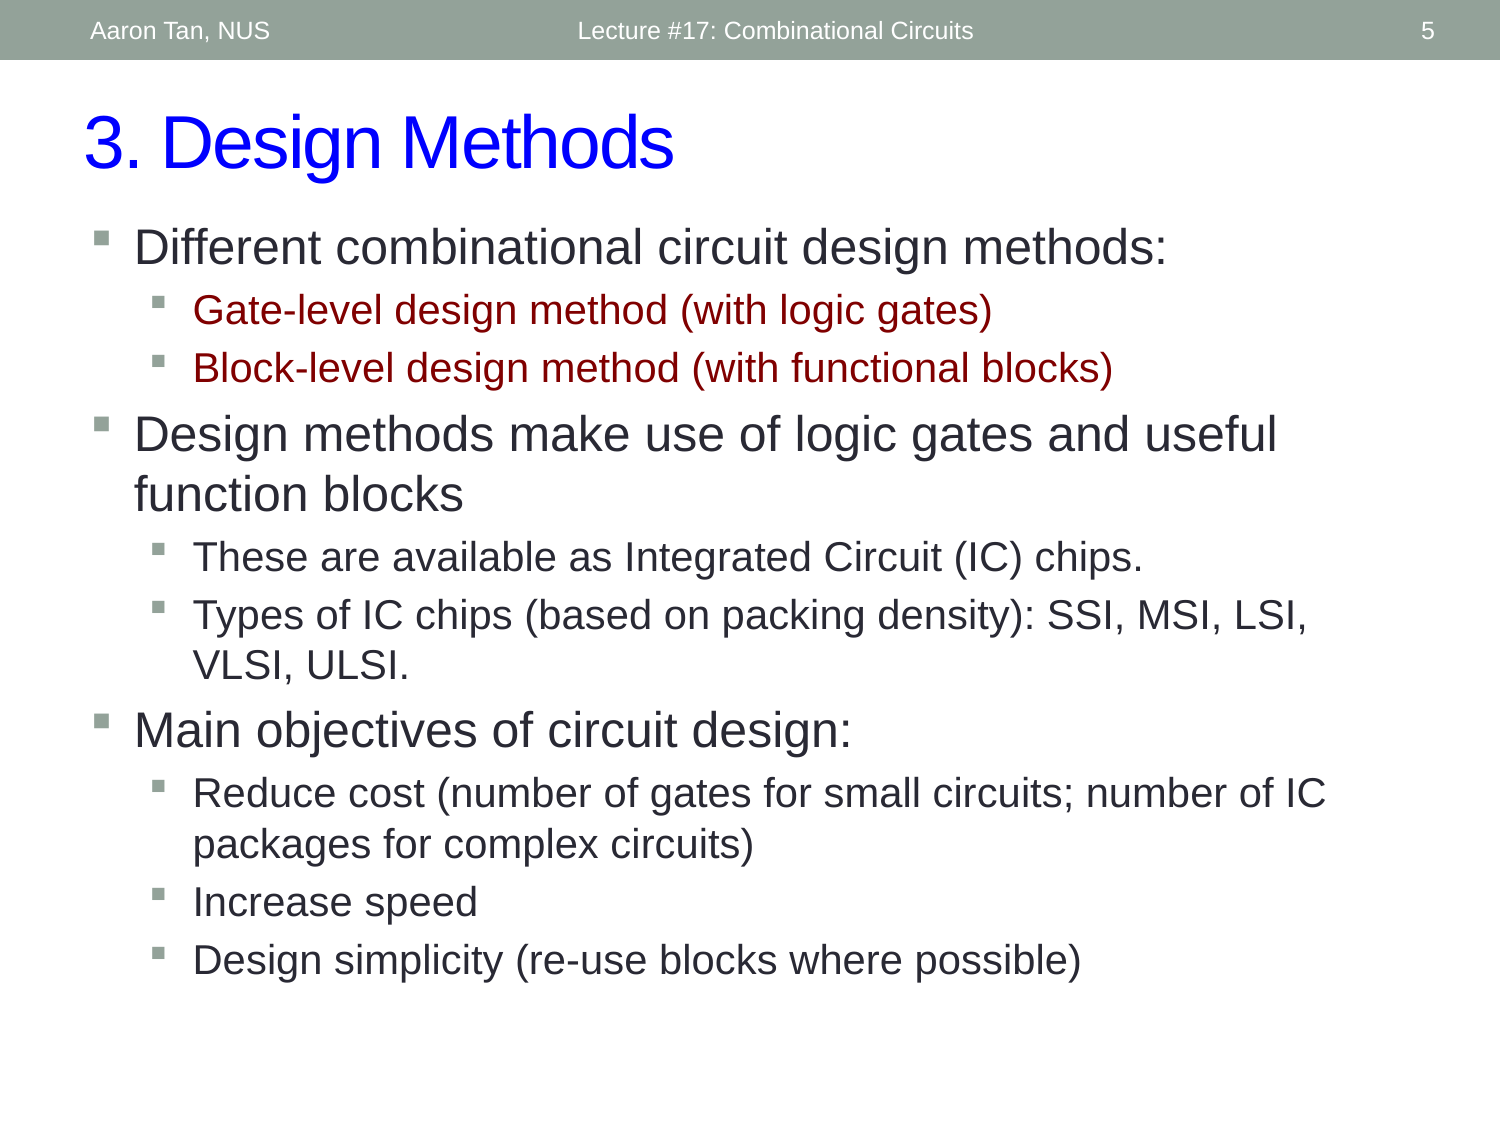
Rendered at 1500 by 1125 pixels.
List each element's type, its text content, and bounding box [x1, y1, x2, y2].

slide_number Aaron Tan, NUS [75, 3, 550, 57]
title 3. Design Methods [68, 86, 1450, 192]
slide_number 5 [1308, 3, 1450, 57]
footer Lecture #17: Combinational Circuits [562, 3, 1238, 57]
text_box Different combinational circuit design methods: Gate-level design method (with logic gates) Block-level design method (with functional blocks) Design methods make use of logic gates and useful function blocks These are available as Integrated Circuit (IC) chips. Types of IC chips (based on packing density): SSI, MSI, LSI, VLSI, ULSI. Main objectives of circuit design: Reduce cost (number of gates for small circuits; number of IC packages for complex circuits) Increase speed Design simplicity (re-use blocks where possible) [74, 206, 1425, 1038]
